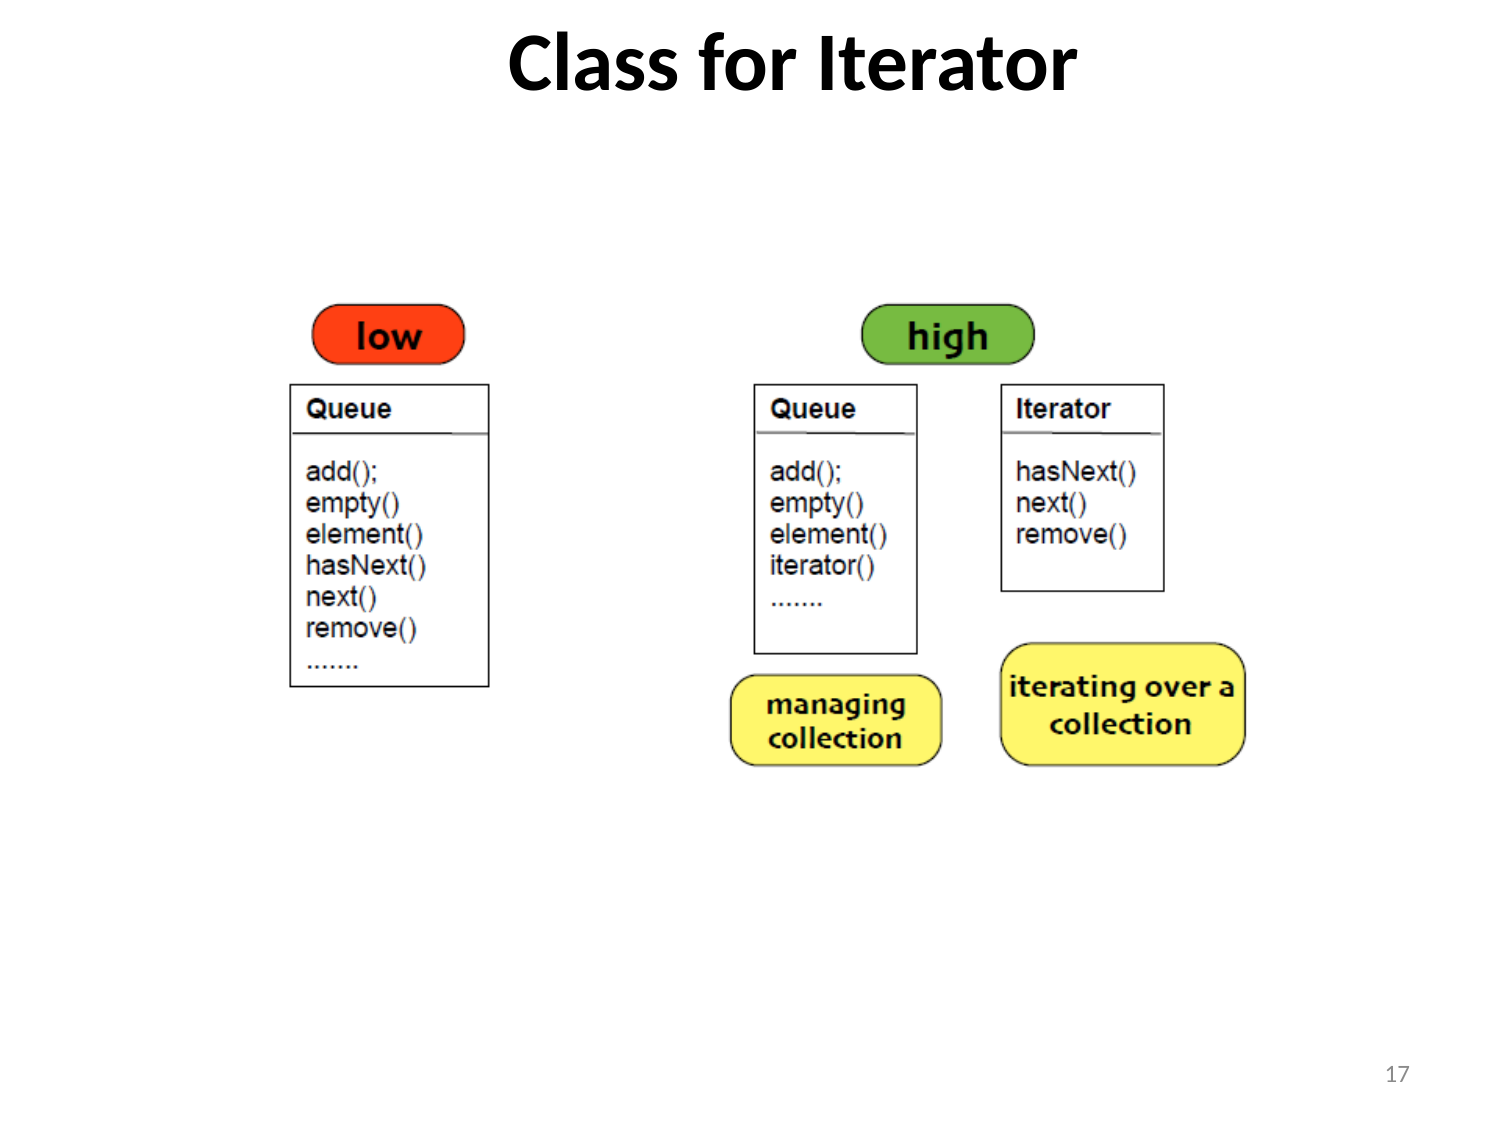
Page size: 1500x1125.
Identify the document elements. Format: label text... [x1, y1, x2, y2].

picture [184, 281, 1316, 844]
slide_number 17 [1074, 1042, 1425, 1103]
text_box Class for Iterator [147, 0, 1440, 115]
